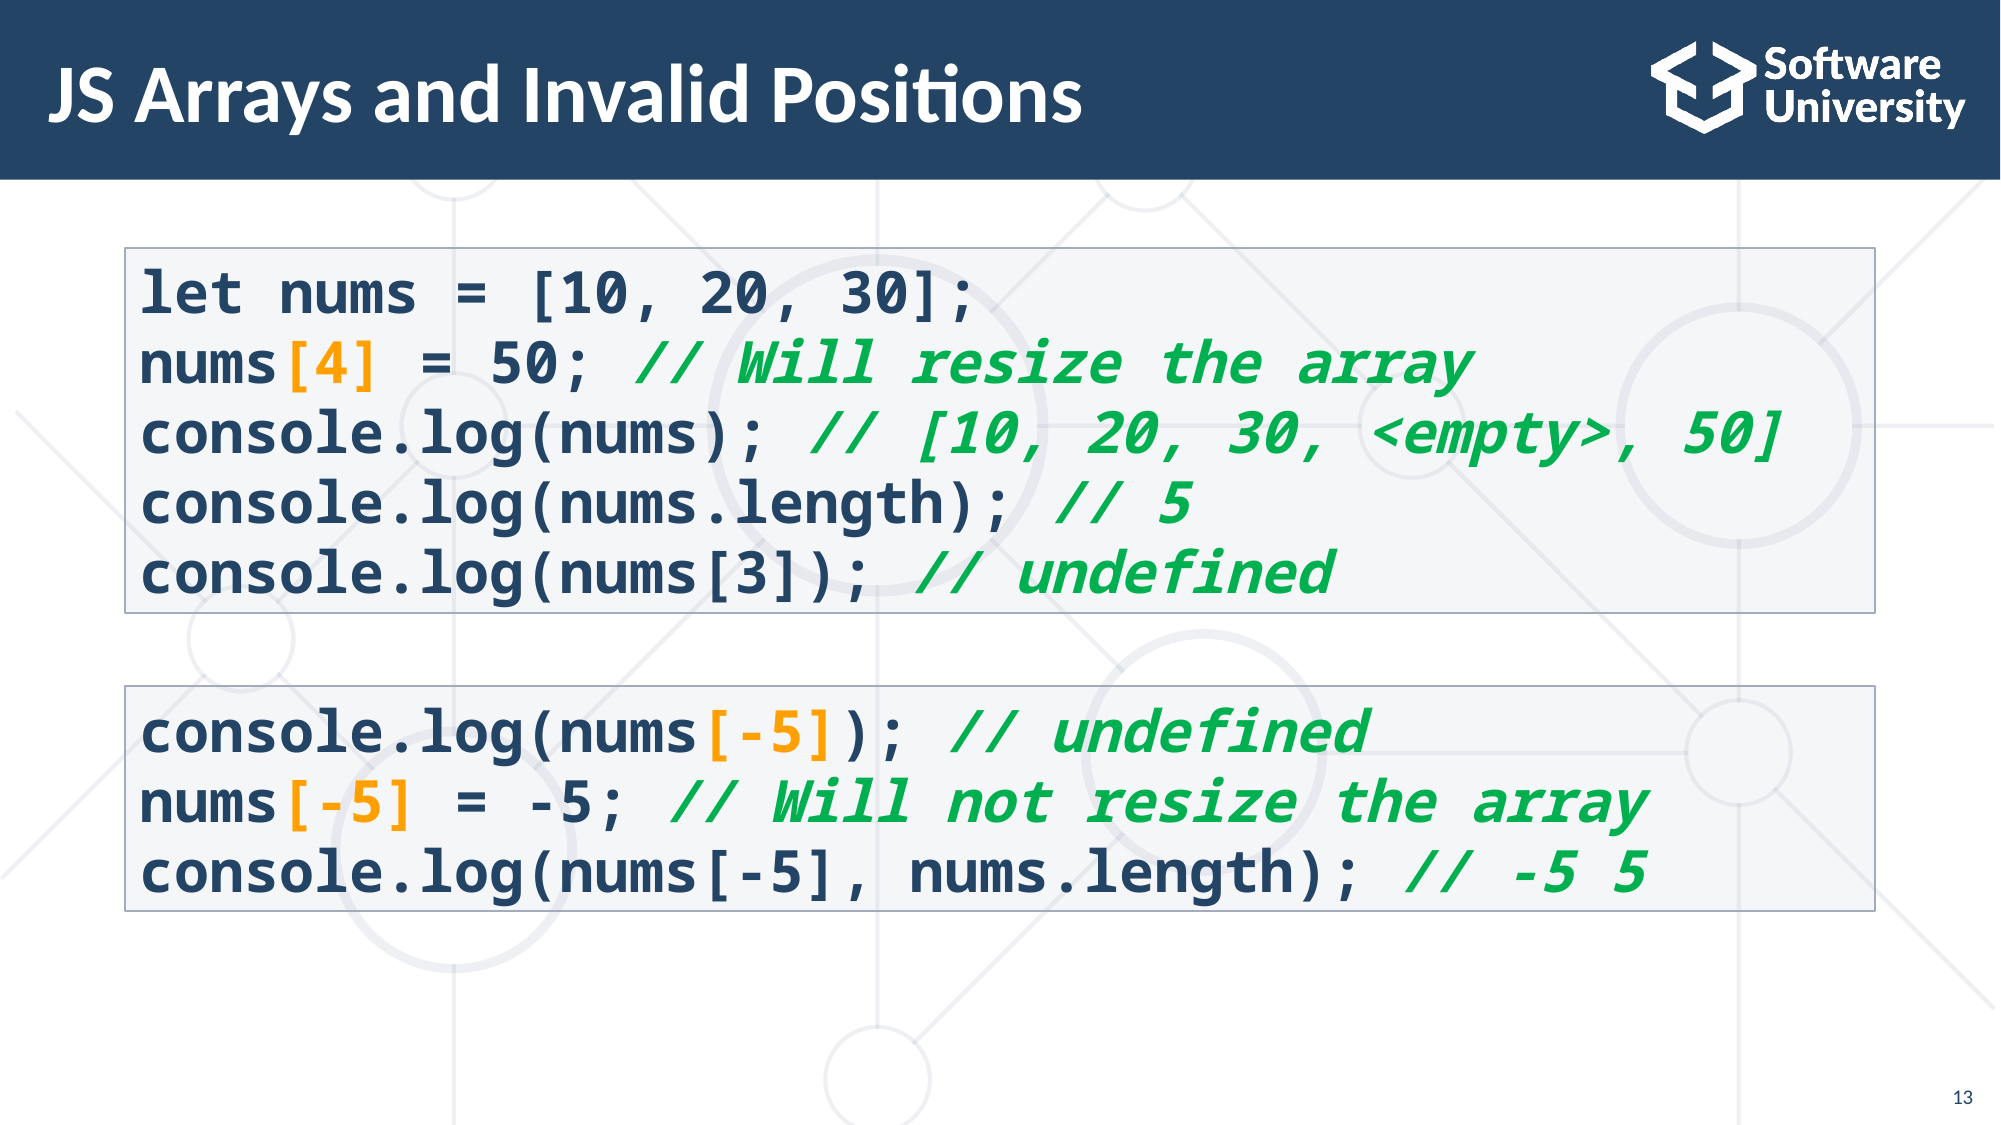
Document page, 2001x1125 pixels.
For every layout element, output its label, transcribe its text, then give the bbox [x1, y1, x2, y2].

title JS Arrays and Invalid Positions [31, 16, 1625, 162]
slide_number 13 [1927, 1067, 1989, 1117]
text_box console.log(nums[-5]); // undefined nums[-5] = -5; // Will not resize the array console.log(nums[-5], nums.length); // -5 5 [125, 686, 1875, 912]
picture [1651, 41, 1966, 134]
text_box let nums = [10, 20, 30]; nums[4] = 50; // Will resize the array console.log(nums); // [10, 20, 30, <empty>, 50] console.log(nums.length); // 5 console.log(nums[3]); // undefined [125, 248, 1875, 613]
